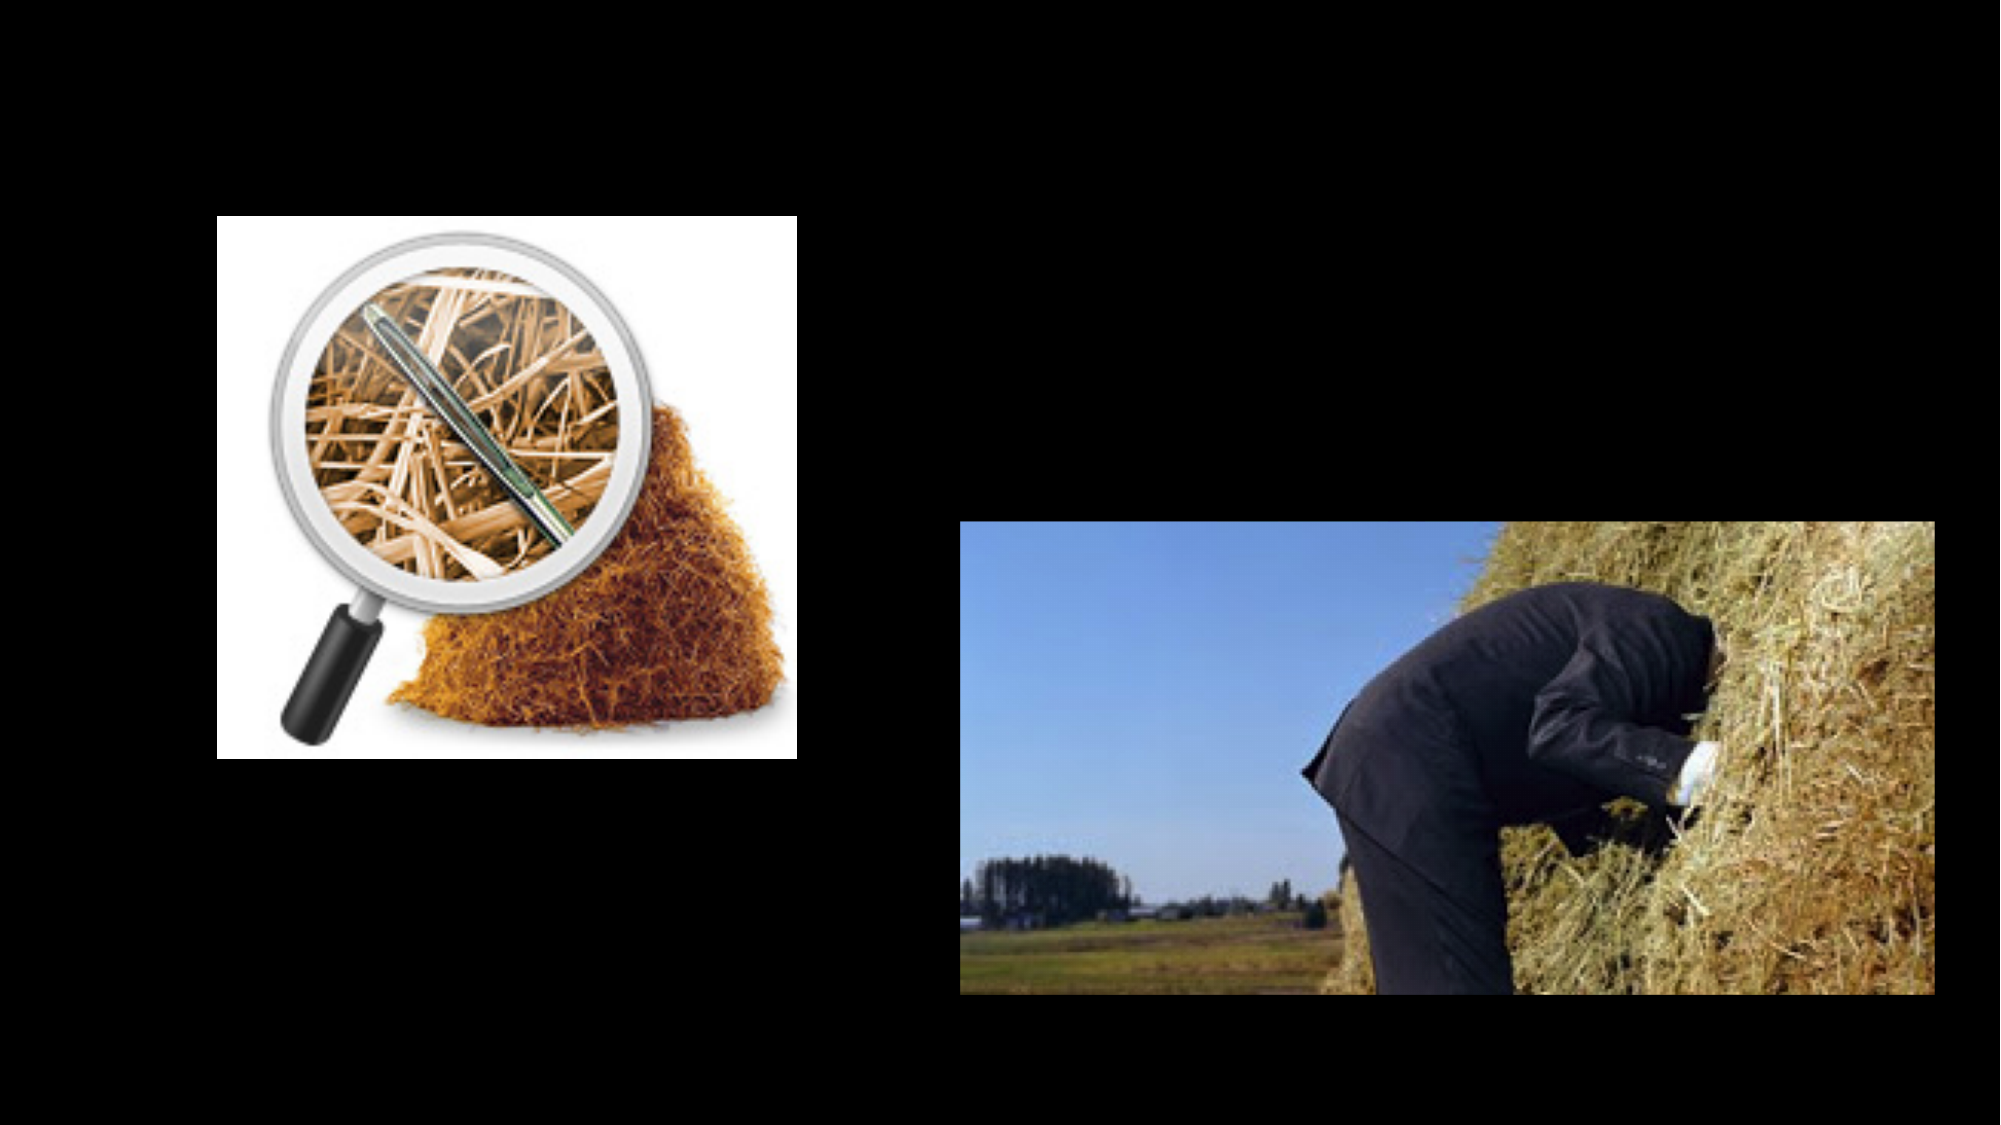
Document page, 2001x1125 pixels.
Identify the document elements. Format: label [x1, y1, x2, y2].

list [217, 216, 796, 759]
picture [960, 521, 1935, 995]
